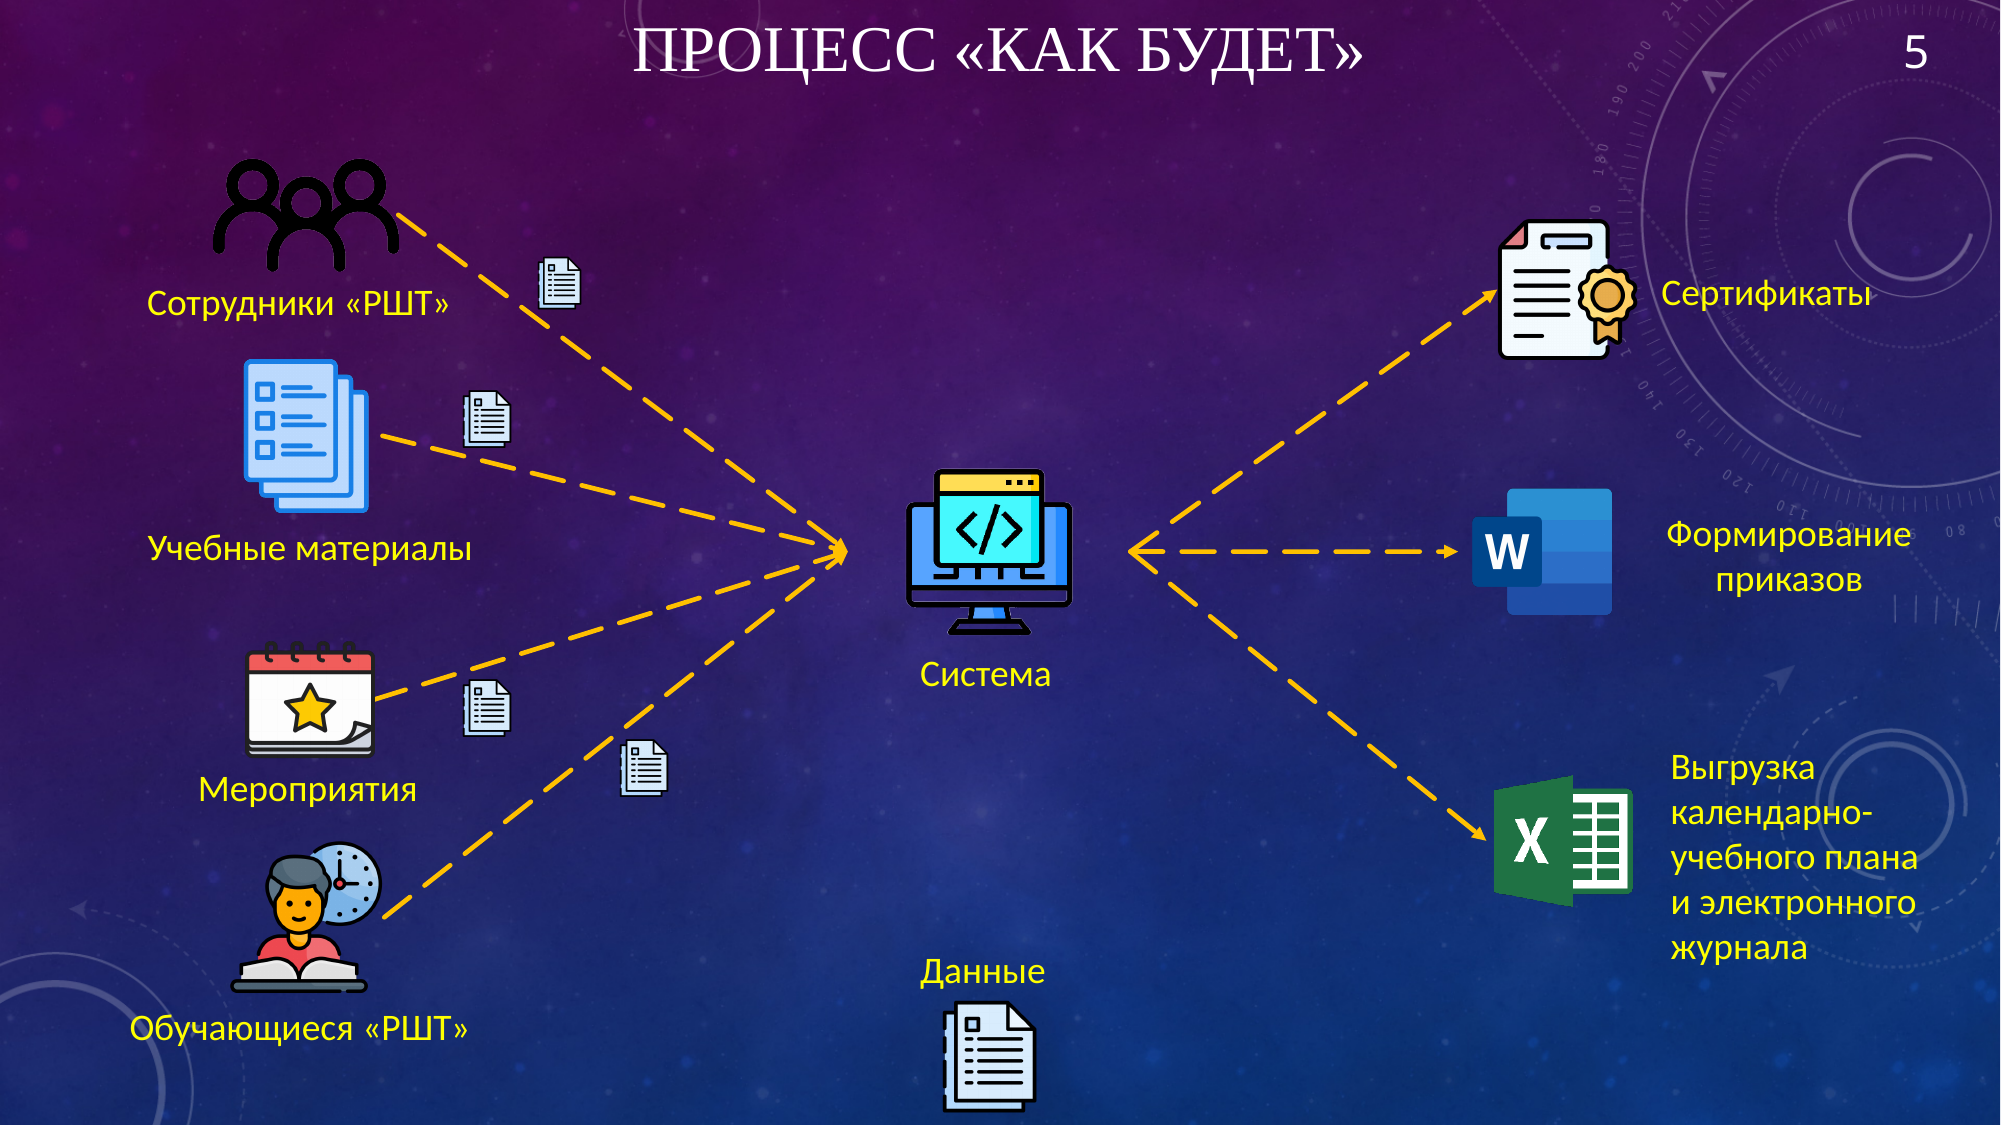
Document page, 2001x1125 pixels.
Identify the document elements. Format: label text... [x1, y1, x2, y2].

text_box Учебные материалы [132, 515, 376, 576]
text_box Выгрузка календарно-учебного плана и электронного журнала [1655, 734, 1940, 975]
text_box Обучающиеся «РШТ» [114, 995, 498, 1056]
text_box Сертификаты [1646, 261, 1918, 321]
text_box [382, 435, 849, 551]
text_box Мероприятия [183, 757, 378, 817]
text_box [384, 551, 849, 918]
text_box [398, 214, 849, 435]
text_box Сотрудники «РШТ» [132, 270, 392, 331]
text_box Система [905, 654, 1073, 702]
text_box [1130, 551, 1487, 842]
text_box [374, 551, 384, 636]
text_box Формирование приказов [1631, 501, 1964, 607]
text_box 5 [1832, 0, 2000, 108]
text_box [1130, 289, 1498, 552]
picture [0, 0, 2001, 1125]
text_box Данные [905, 938, 1073, 999]
title ПРОЦЕСС «КАК БУДЕТ» [0, 0, 1832, 92]
